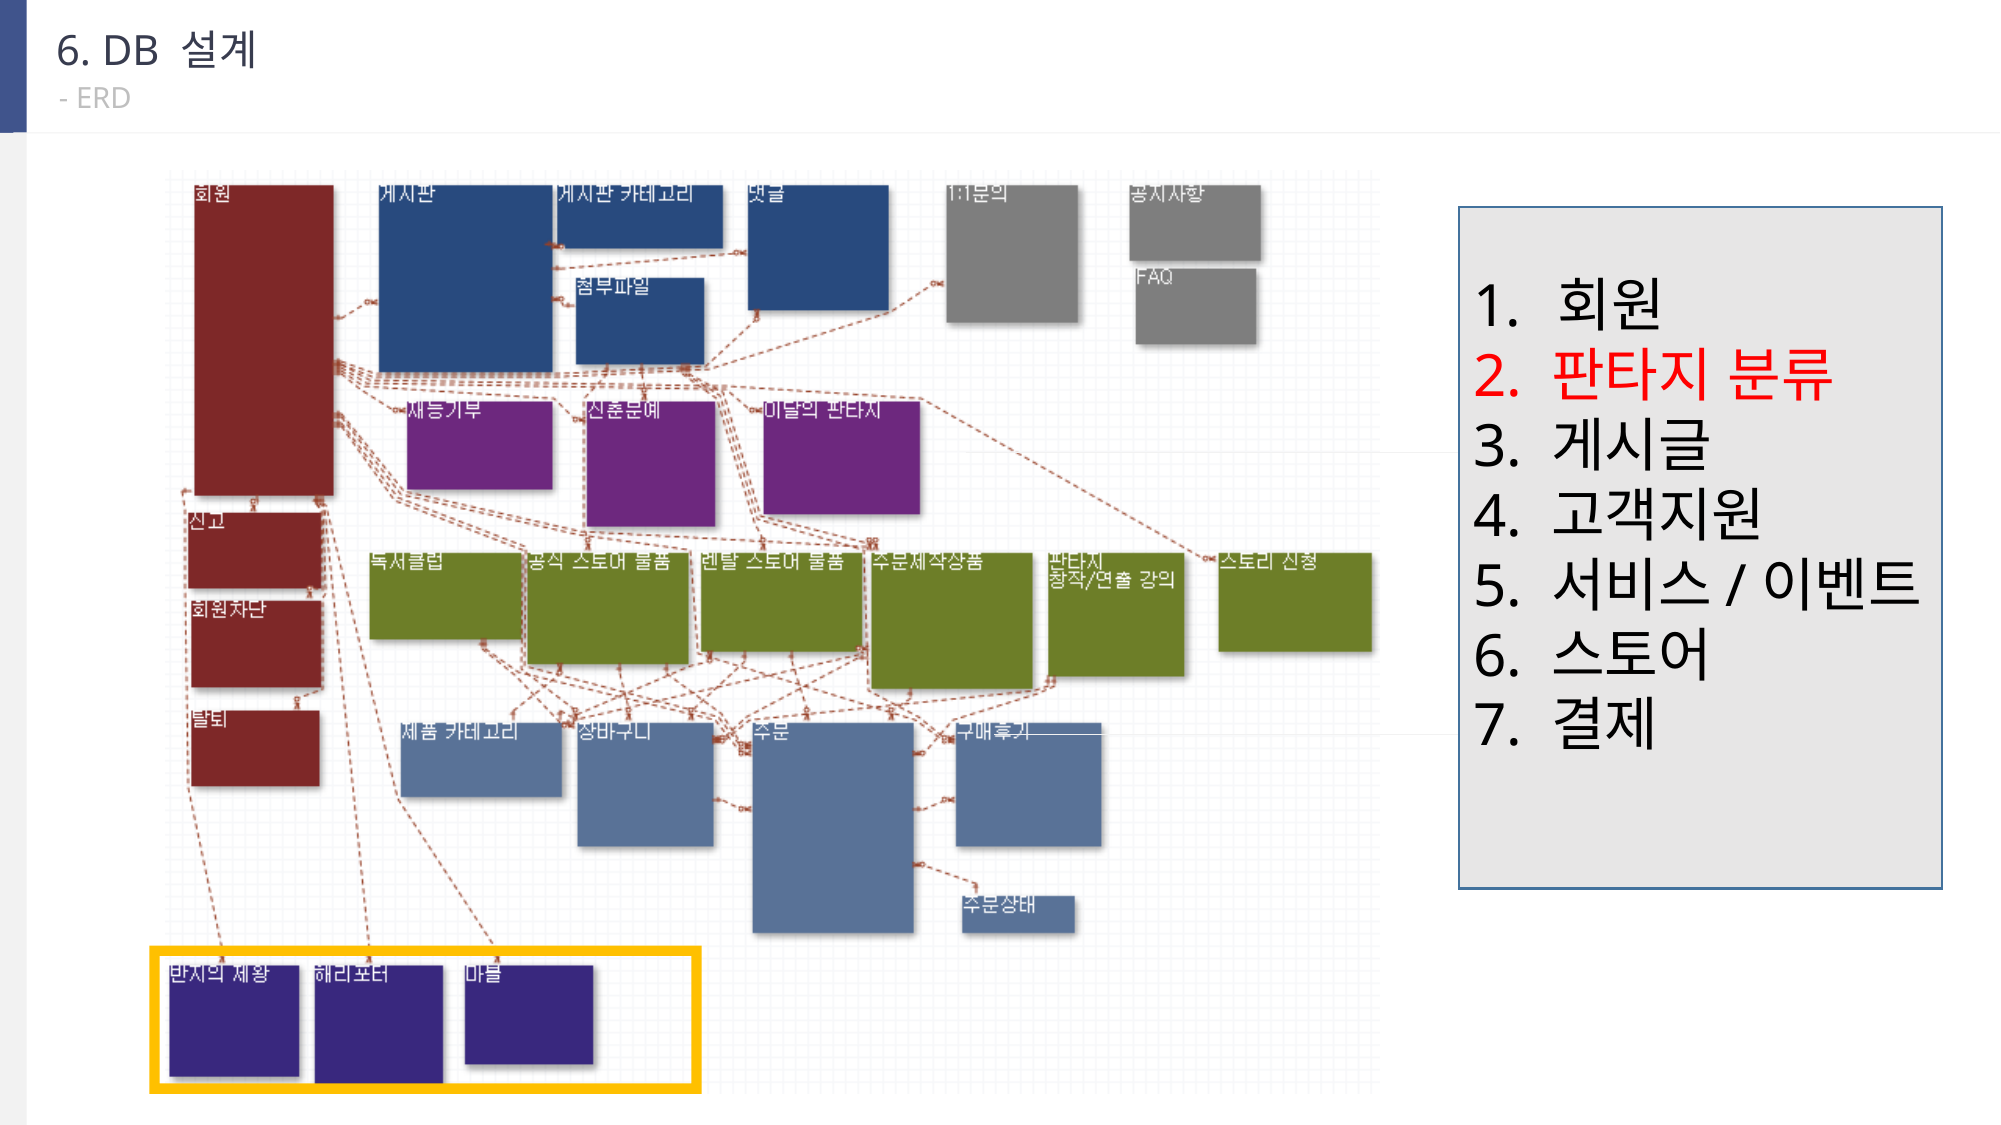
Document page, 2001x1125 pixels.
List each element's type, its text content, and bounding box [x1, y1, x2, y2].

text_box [40, 16, 274, 123]
text_box 회원 2. 판타지 분류 3. 게시글 4. 고객지원 5. 서비스/이벤트 6. 스토어 7. 결제 [1458, 206, 1943, 890]
picture [165, 170, 1380, 1094]
text_box [148, 945, 703, 1095]
